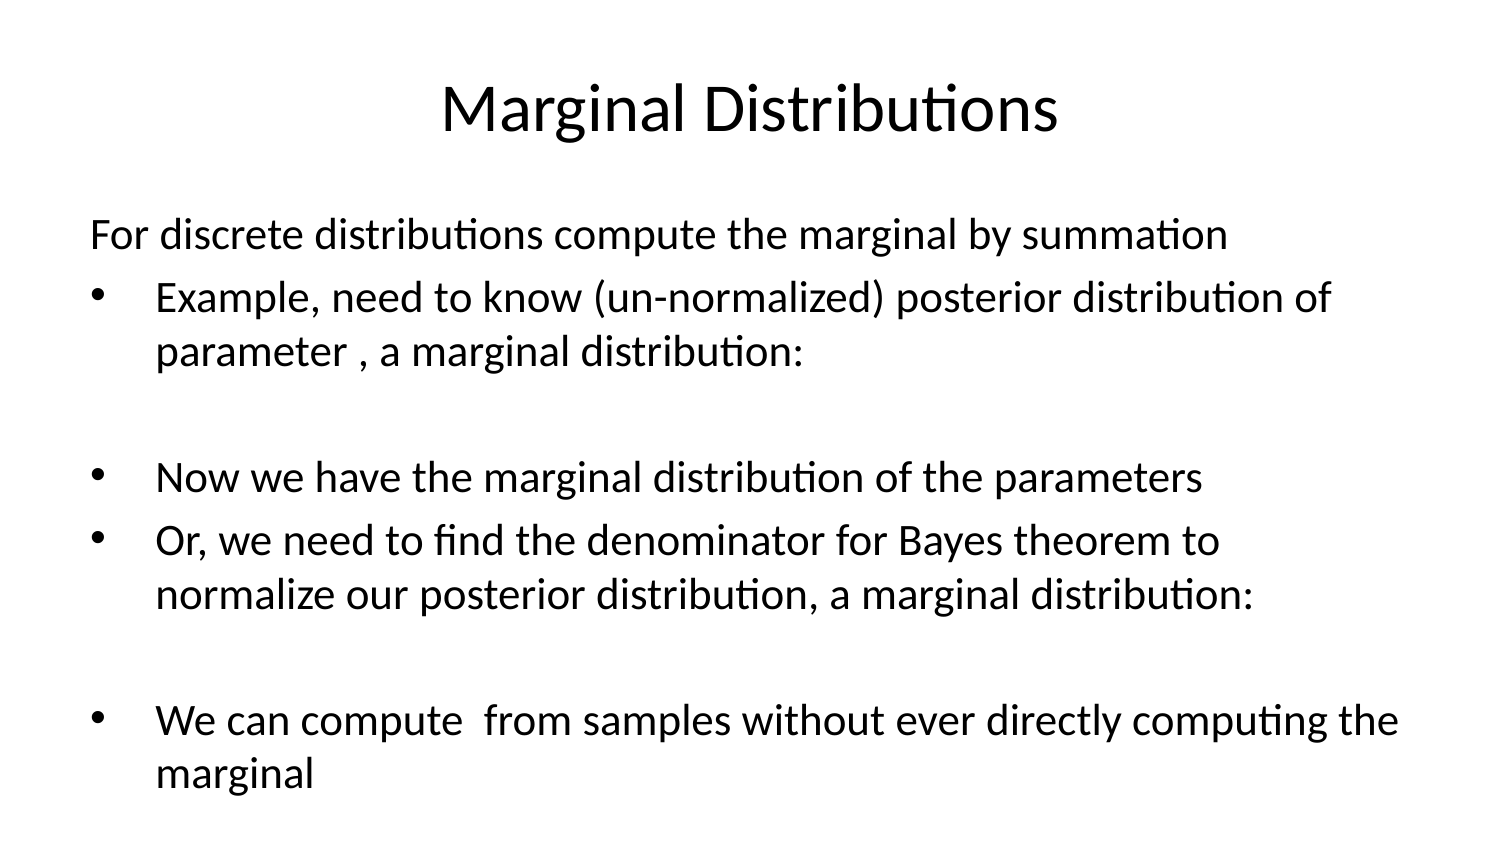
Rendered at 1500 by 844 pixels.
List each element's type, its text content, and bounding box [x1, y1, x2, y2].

title Marginal Distributions [75, 33, 1425, 175]
